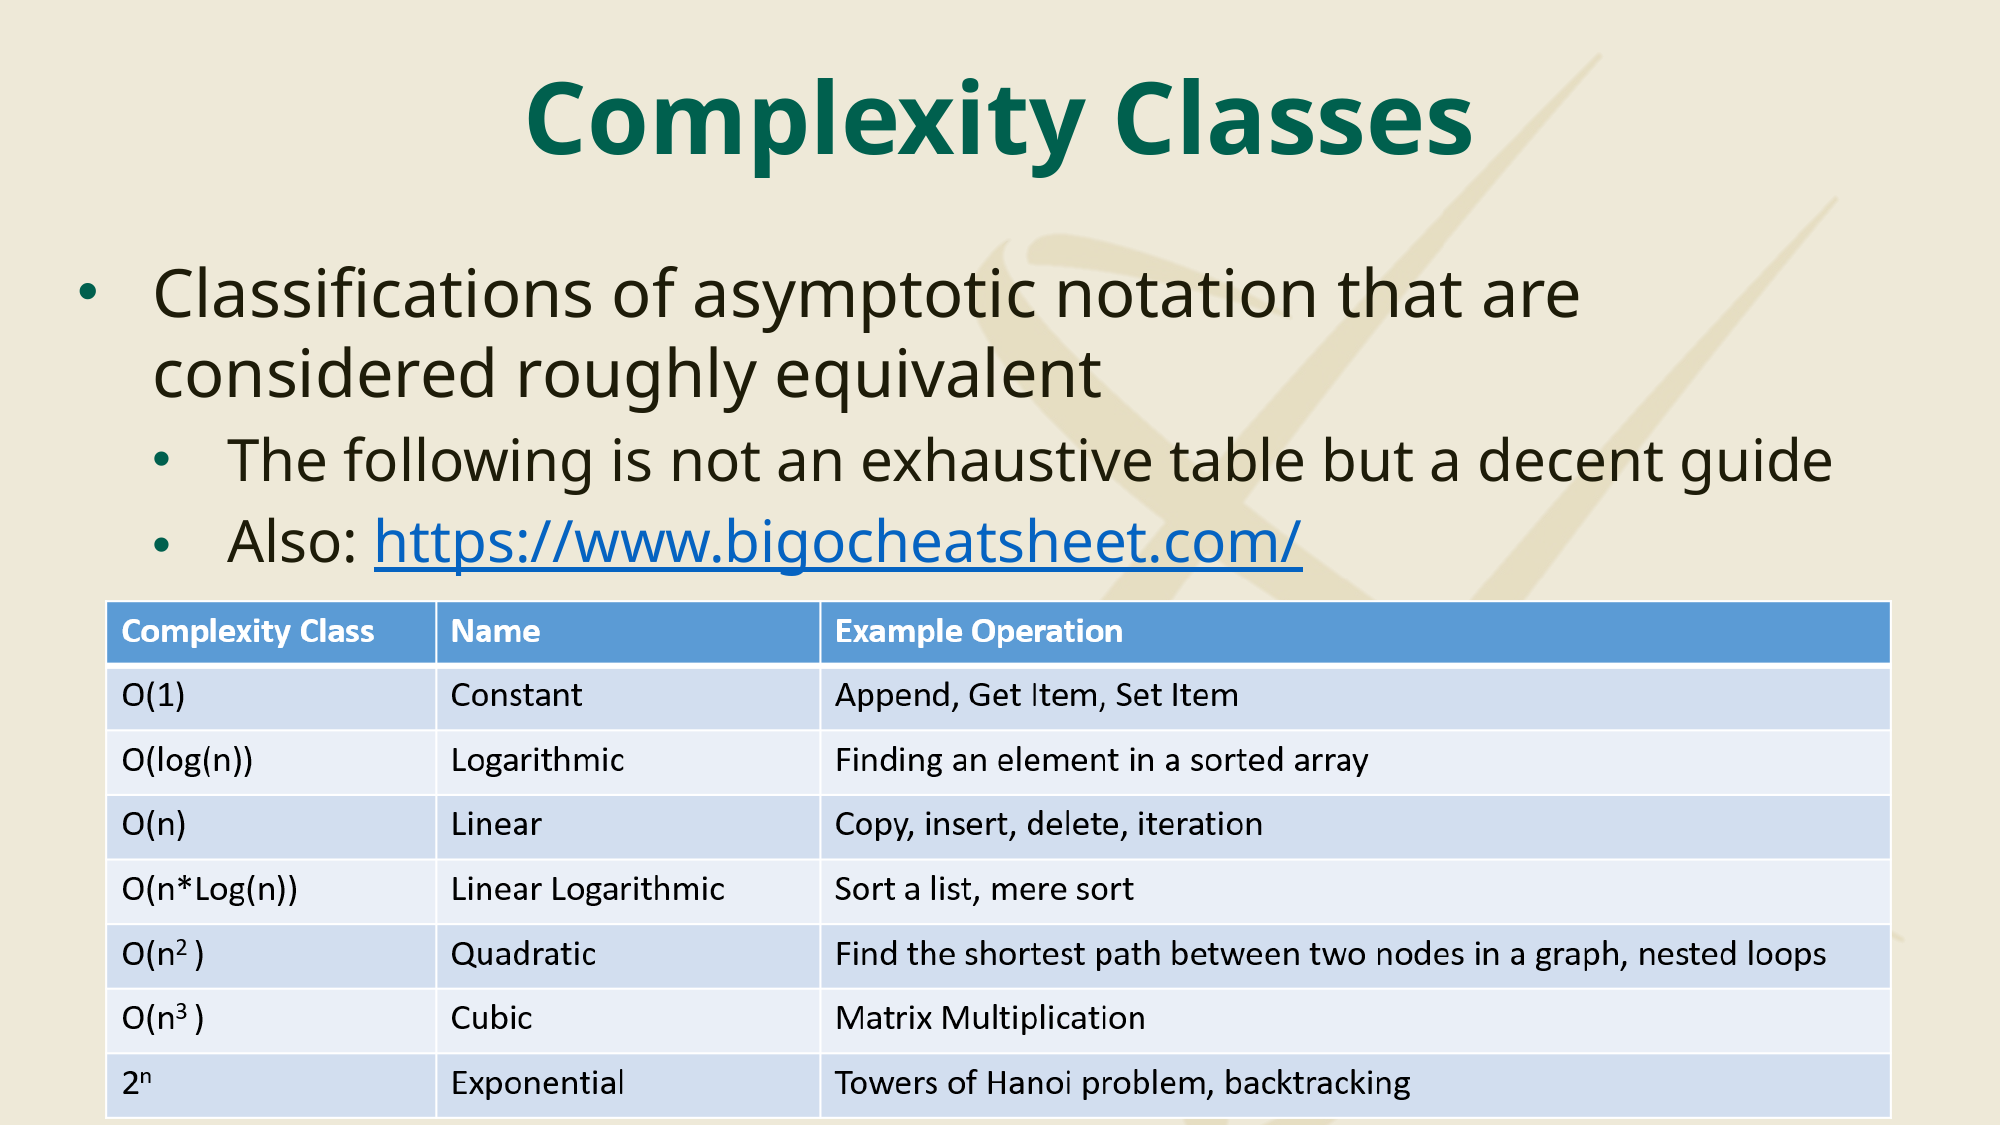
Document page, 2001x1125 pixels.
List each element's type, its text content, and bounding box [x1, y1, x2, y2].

picture [105, 0, 1949, 1125]
text_box Classifications of asymptotic notation that are considered roughly equivalent The following is not an exhaustive table but a decent guide Also: https://www.bigocheatsheet.com/ [62, 243, 938, 1125]
title Complexity Classes [51, 0, 938, 244]
